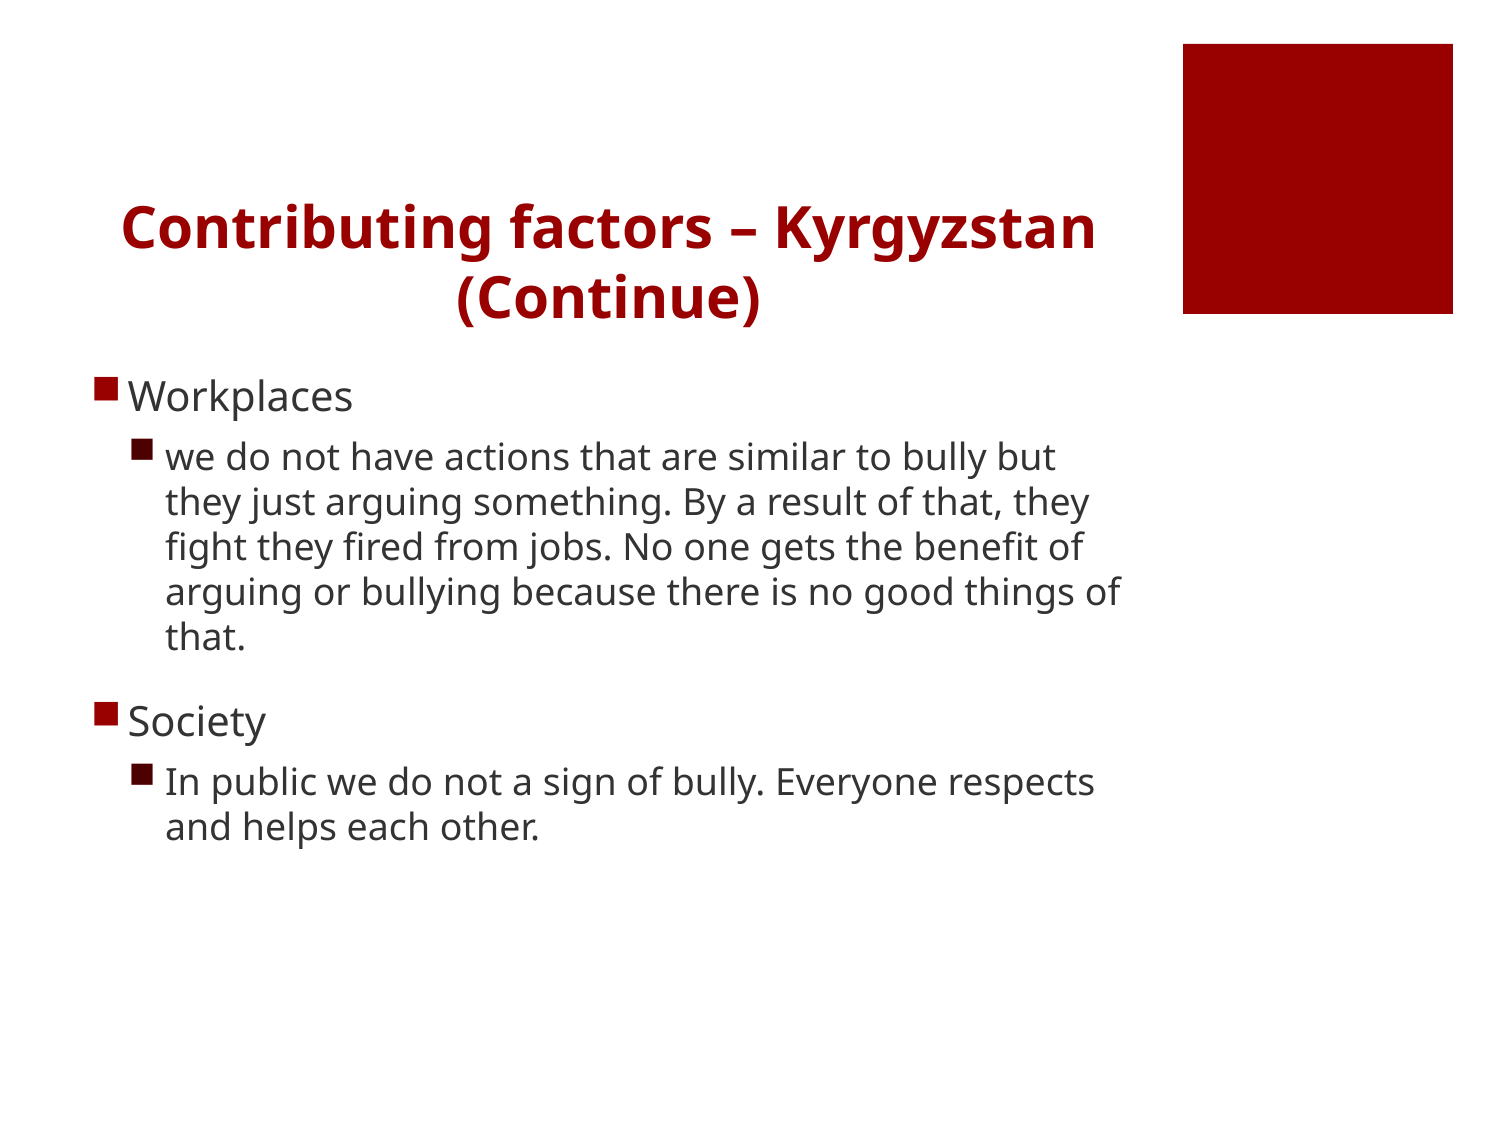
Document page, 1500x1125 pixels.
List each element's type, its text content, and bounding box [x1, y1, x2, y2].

list Workplaces we do not have actions that are similar to bully but they just arguing something. By a result of that, they fight they fired from jobs. No one gets the benefit of arguing or bullying because there is no good things of that. Society In public we do not a sign of bully. Everyone respects and helps each other. [75, 362, 1143, 1005]
title Contributing factors – Kyrgyzstan (Continue) [75, 149, 1143, 338]
